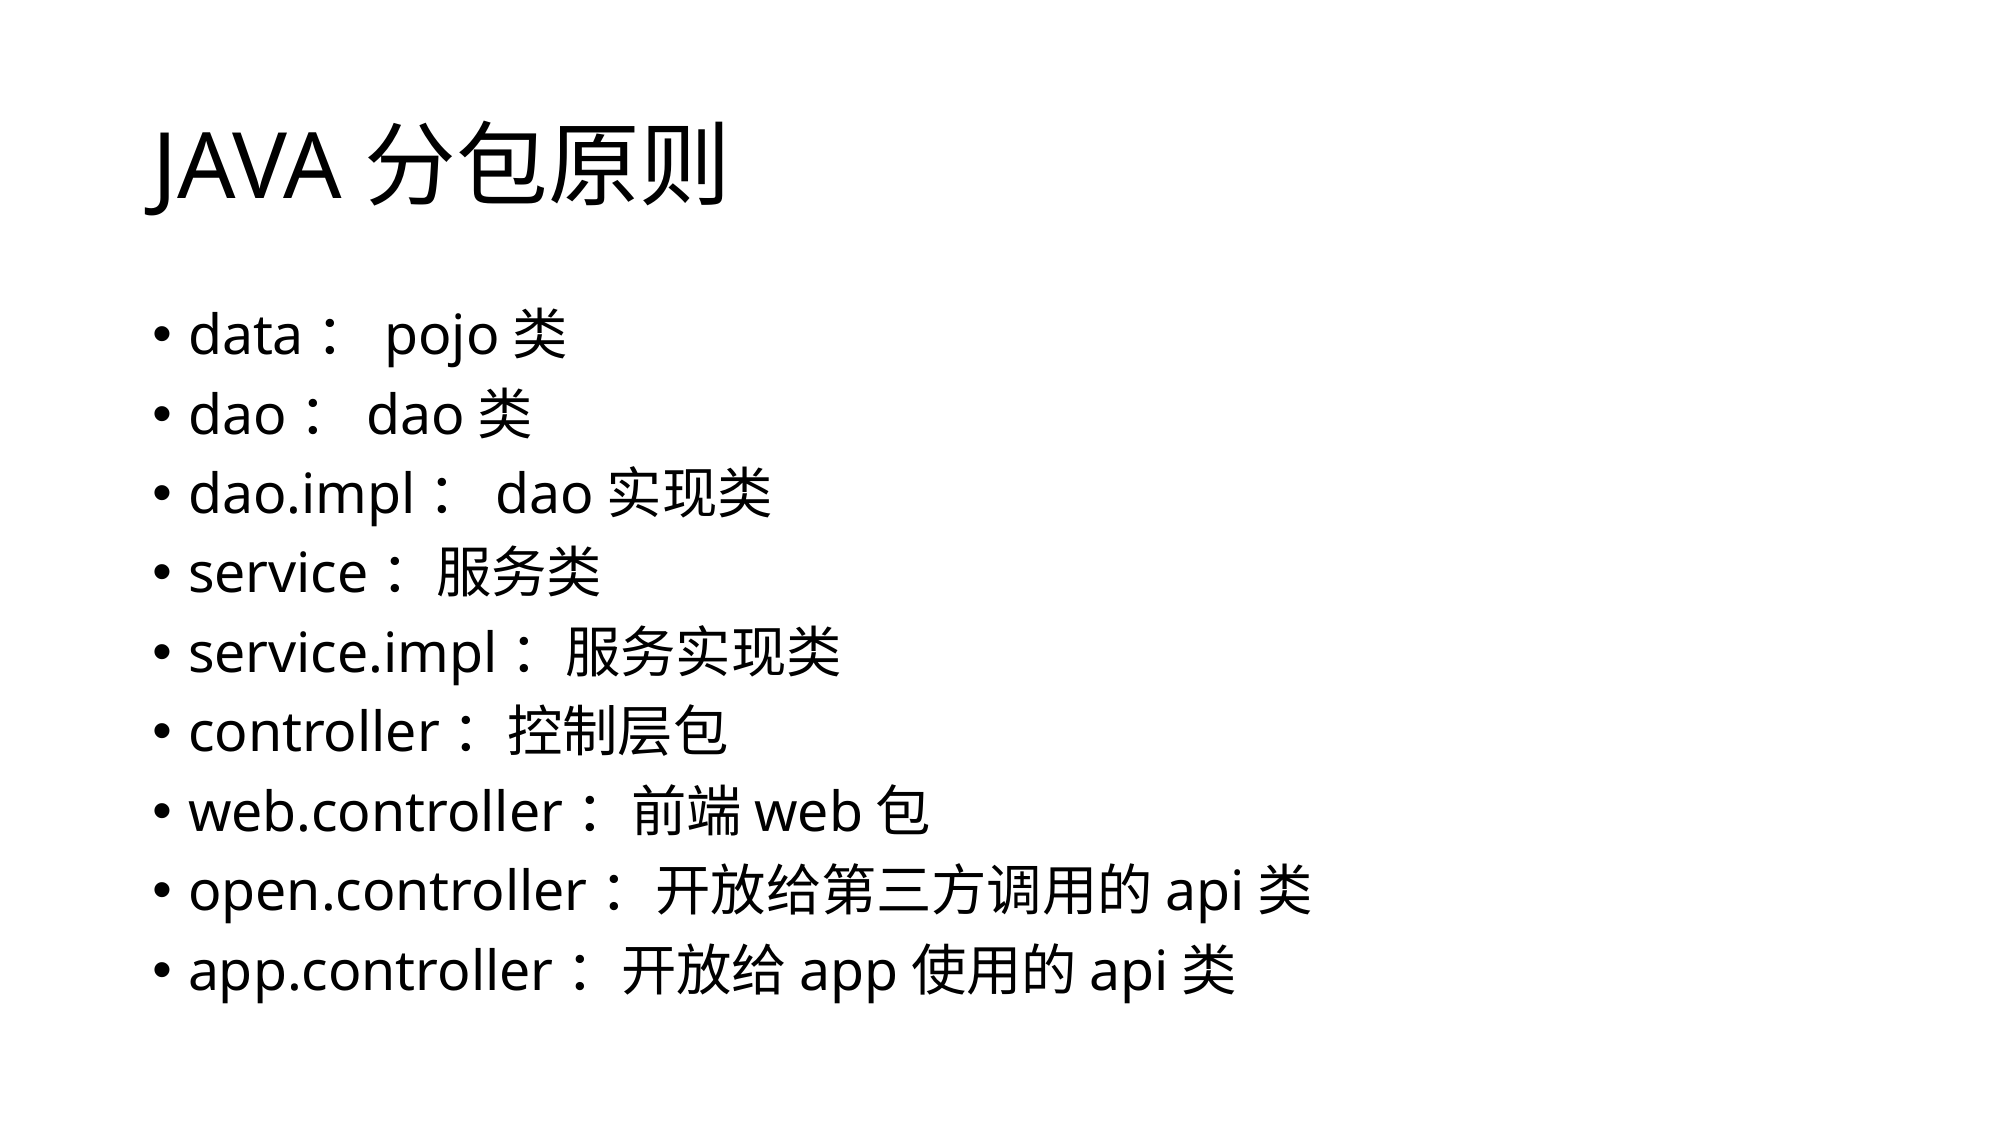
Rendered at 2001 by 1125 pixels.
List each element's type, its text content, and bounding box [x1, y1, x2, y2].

title JAVA分包原则 [137, 59, 1863, 278]
list data：pojo类 dao：dao类 dao.impl：dao实现类 service：服务类 service.impl：服务实现类 controller：控制层包 web.controller：前端web包 open.controller：开放给第三方调用的api类 app.controller：开放给app使用的api类 [137, 299, 1863, 1014]
